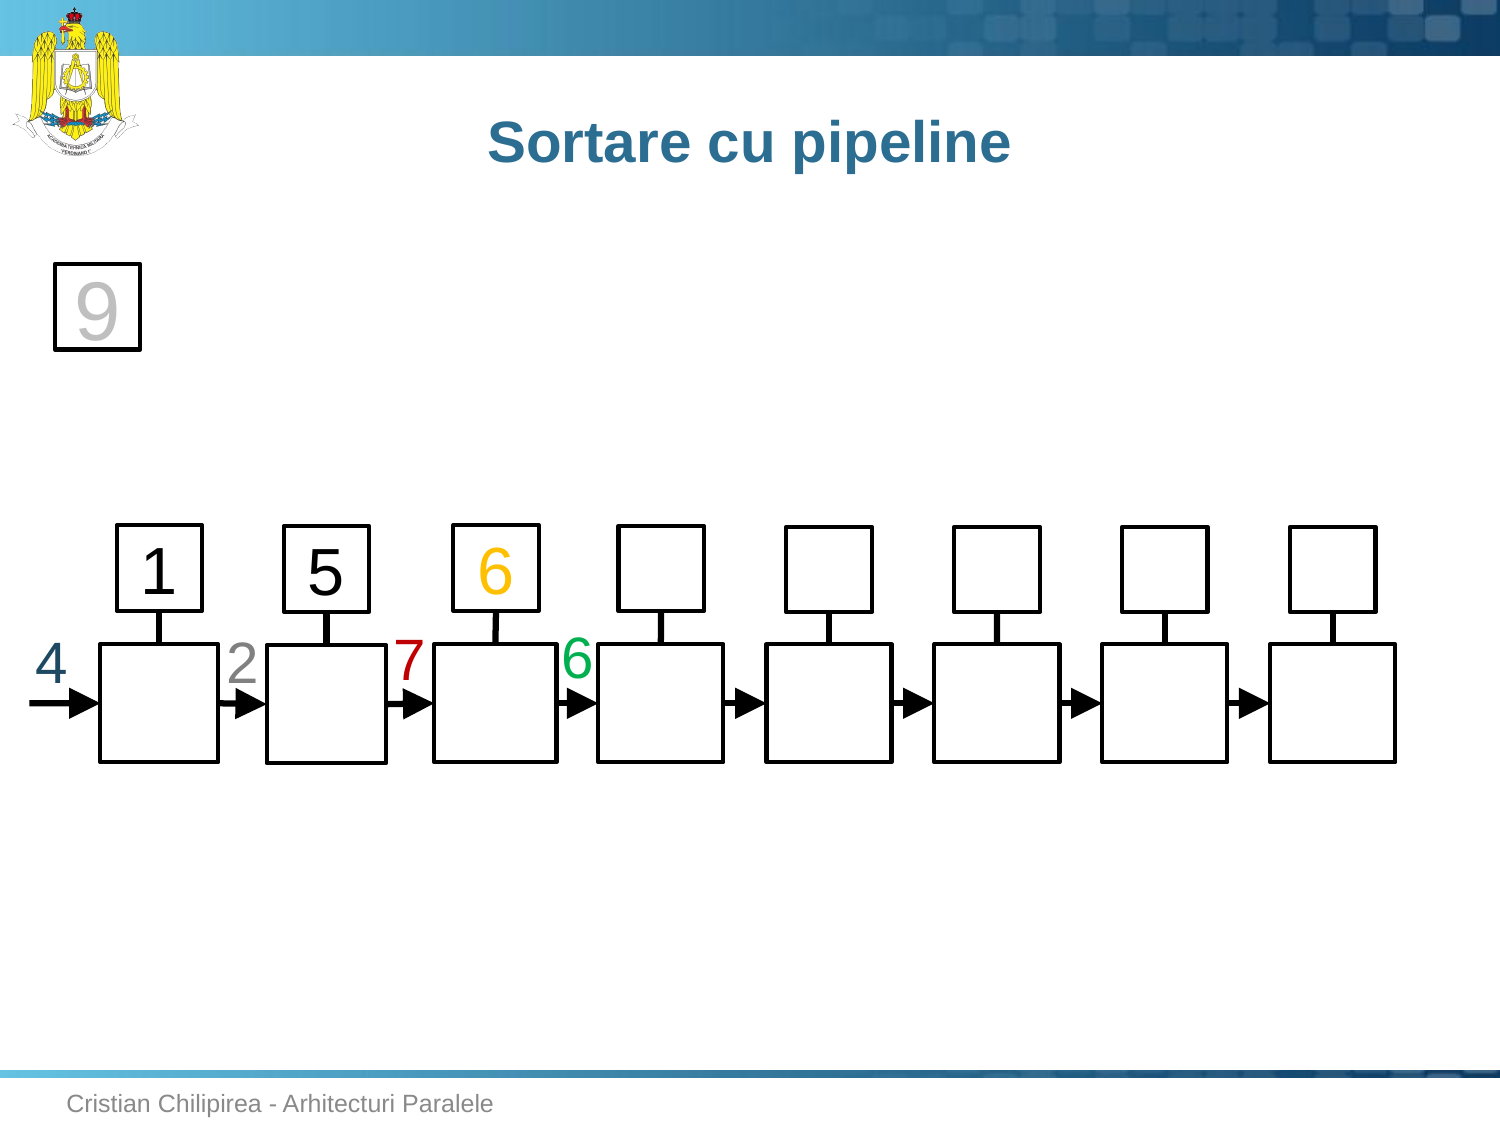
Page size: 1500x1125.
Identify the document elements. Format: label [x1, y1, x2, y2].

title [51, 102, 1449, 178]
picture [0, 0, 1500, 156]
footer [51, 1083, 1157, 1125]
picture [0, 1070, 1500, 1078]
text_box [20, 523, 1397, 765]
text_box [53, 262, 142, 352]
